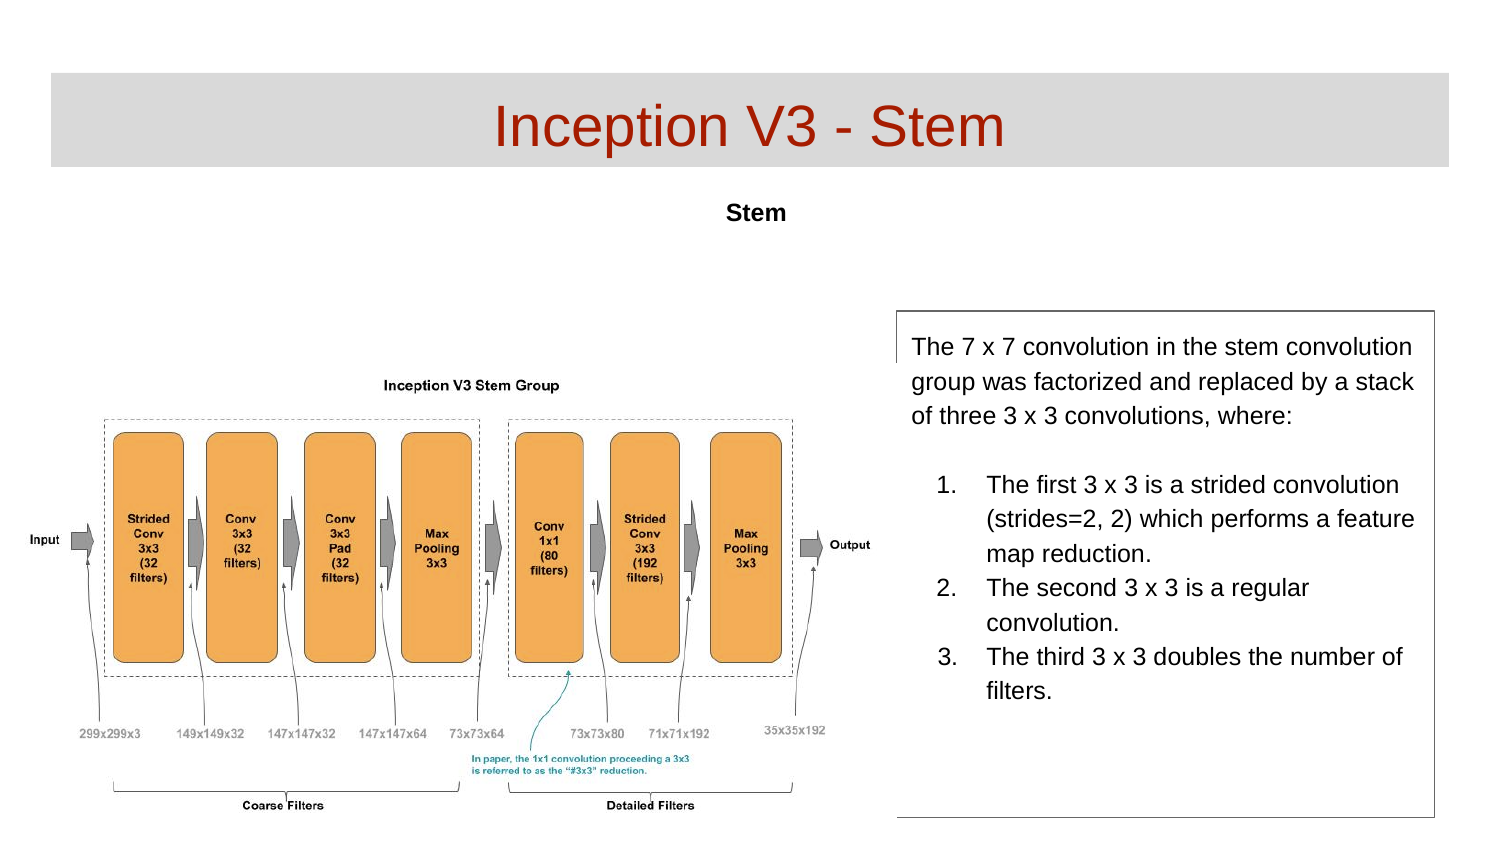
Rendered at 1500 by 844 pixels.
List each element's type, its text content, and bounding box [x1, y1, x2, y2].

title Inception V3 - Stem [51, 72, 1449, 167]
text_box Stem [51, 181, 1462, 288]
text_box The 7 x 7 convolution in the stem convolution group was factorized and replaced by a stack of three 3 x 3 convolutions, where: The first 3 x 3 is a strided convolution (strides=2, 2) which performs a feature map reduction. The second 3 x 3 is a regular convolution. The third 3 x 3 doubles the number of filters. [896, 311, 1435, 818]
picture [24, 363, 897, 819]
